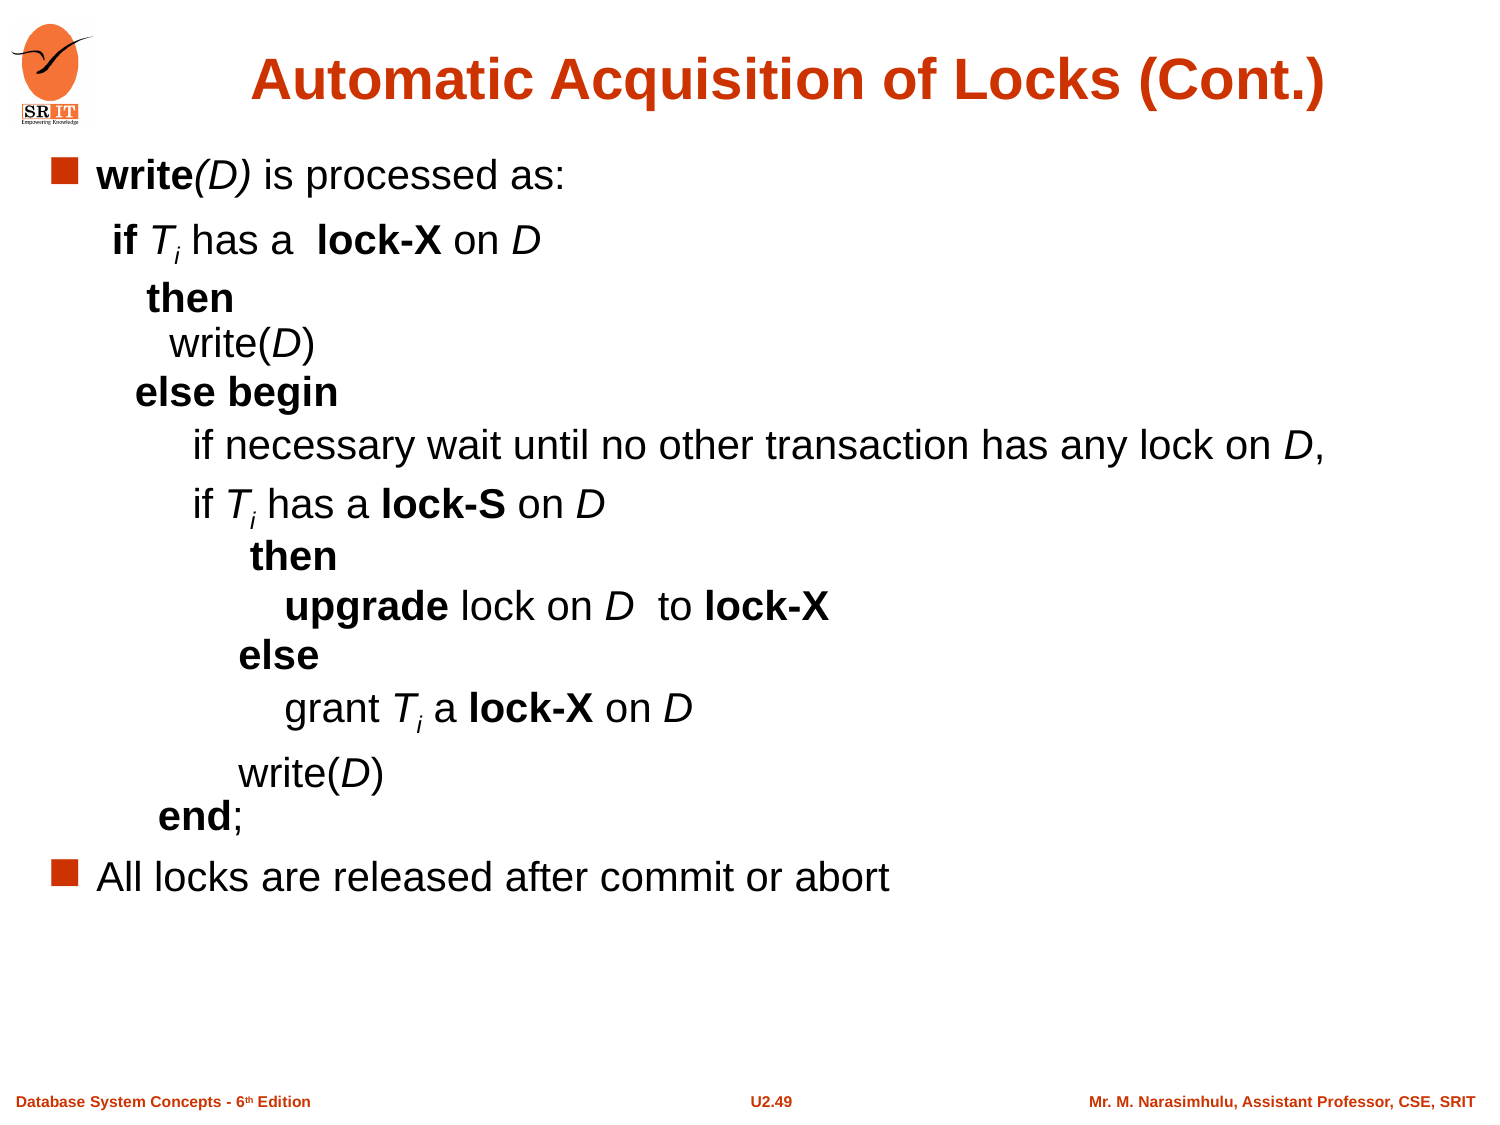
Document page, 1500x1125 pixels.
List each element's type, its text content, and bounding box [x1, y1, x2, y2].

title Automatic Acquisition of Locks (Cont.) [125, 18, 1452, 120]
list write(D) is processed as: if Ti has a lock-X on D then write(D) else begin if necessary wait until no other transaction has any lock on D, if Ti has a lock-S on D then upgrade lock on D to lock-X else grant Ti a lock-X on D write(D) end; All locks are released after commit or abort [39, 140, 1465, 1071]
picture [11, 19, 93, 128]
